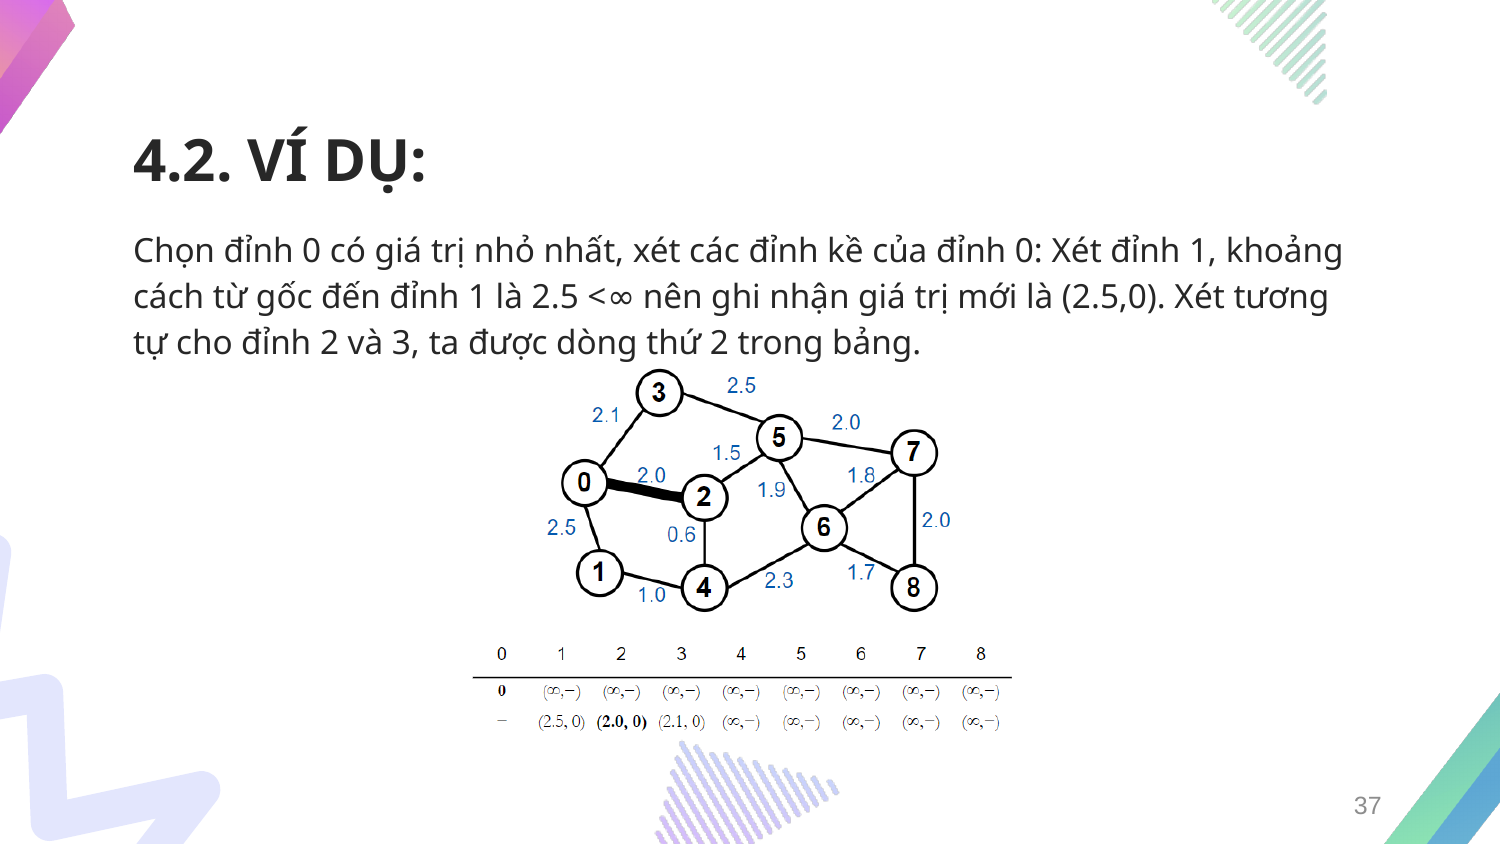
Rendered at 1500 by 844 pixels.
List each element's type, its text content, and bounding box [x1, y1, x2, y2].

picture [0, 0, 102, 172]
slide_number 37 [1059, 782, 1397, 828]
picture [1261, 673, 1500, 844]
picture [465, 368, 1015, 738]
subtitle Chọn đỉnh 0 có giá trị nhỏ nhất, xét các đỉnh kề của đỉnh 0: Xét đỉnh 1, khoảng cách từ gốc đến đỉnh 1 là 2.5 <∞ nên ghi nhận giá trị mới là (2.5,0). Xét tương tự cho đỉnh 2 và 3, ta được dòng thứ 2 trong bảng. [118, 208, 1362, 754]
title 4.2. VÍ DỤ: [118, 61, 1141, 208]
